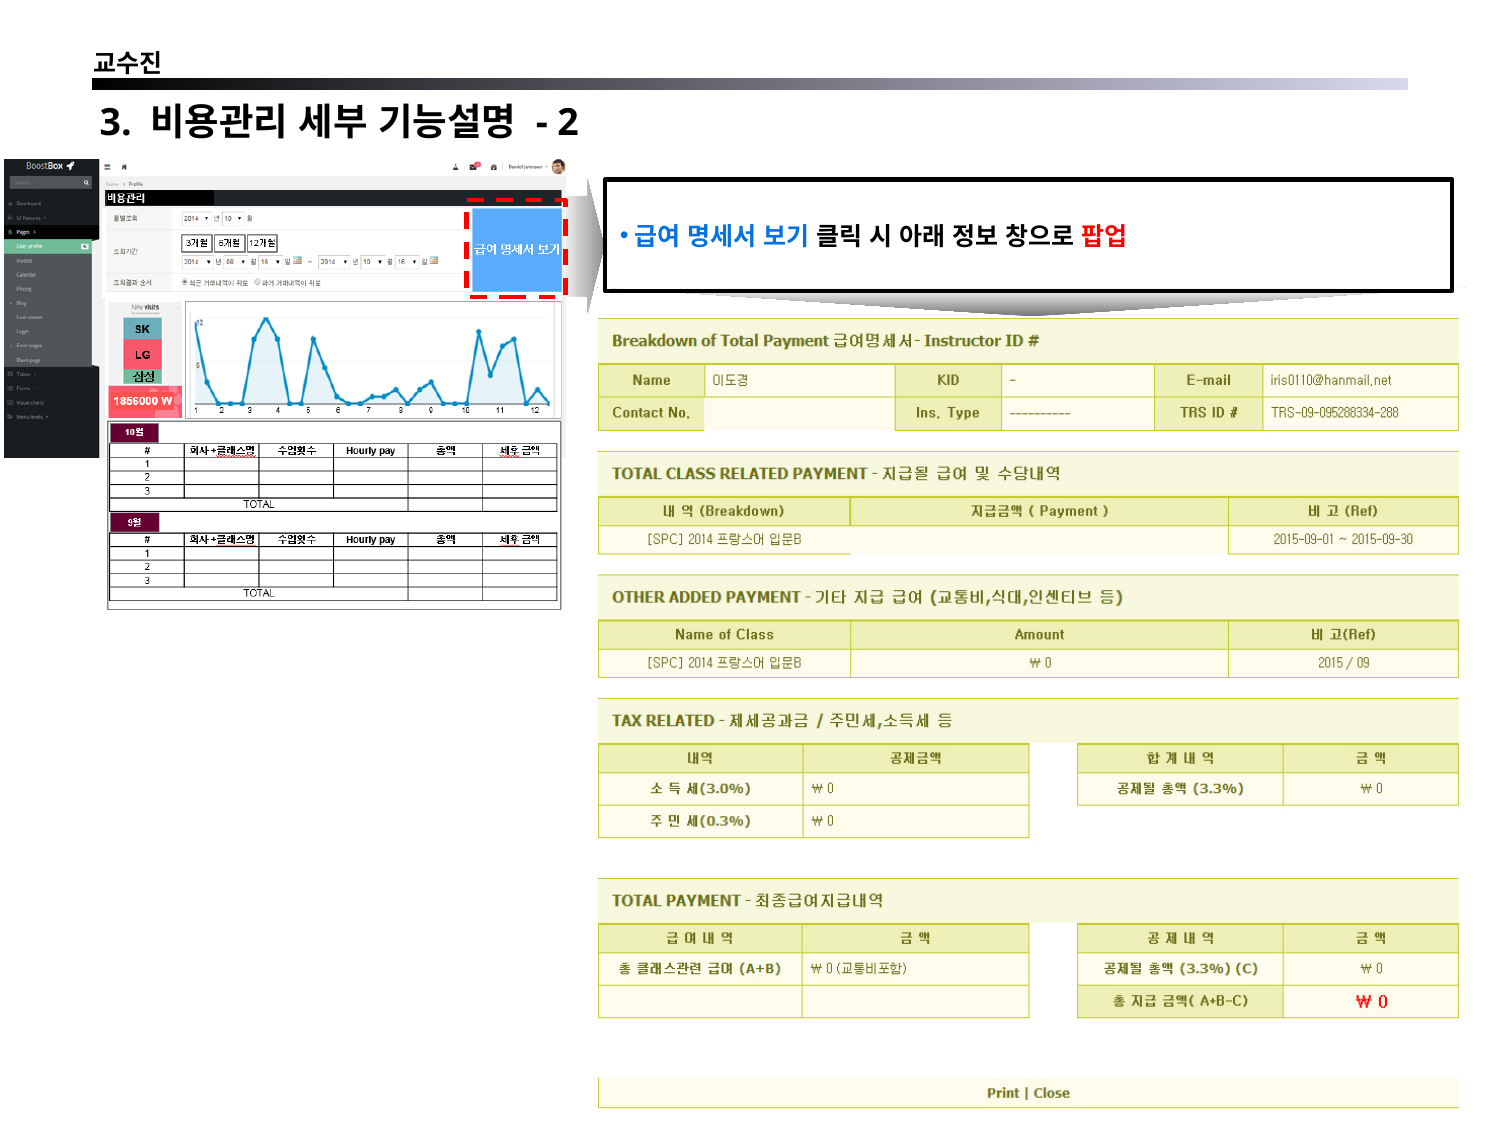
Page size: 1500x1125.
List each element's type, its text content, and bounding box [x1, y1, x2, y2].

text_box 3. 비용관리 세부 기능설명 - 2 [99, 91, 1400, 225]
text_box [657, 291, 1407, 316]
text_box [569, 179, 605, 313]
text_box 교수진 [93, 47, 300, 78]
text_box 급여 명세서 보기 클릭 시 아래 정보 창으로 팝업 [605, 179, 1453, 291]
picture [2, 157, 566, 610]
picture [597, 317, 1467, 1125]
